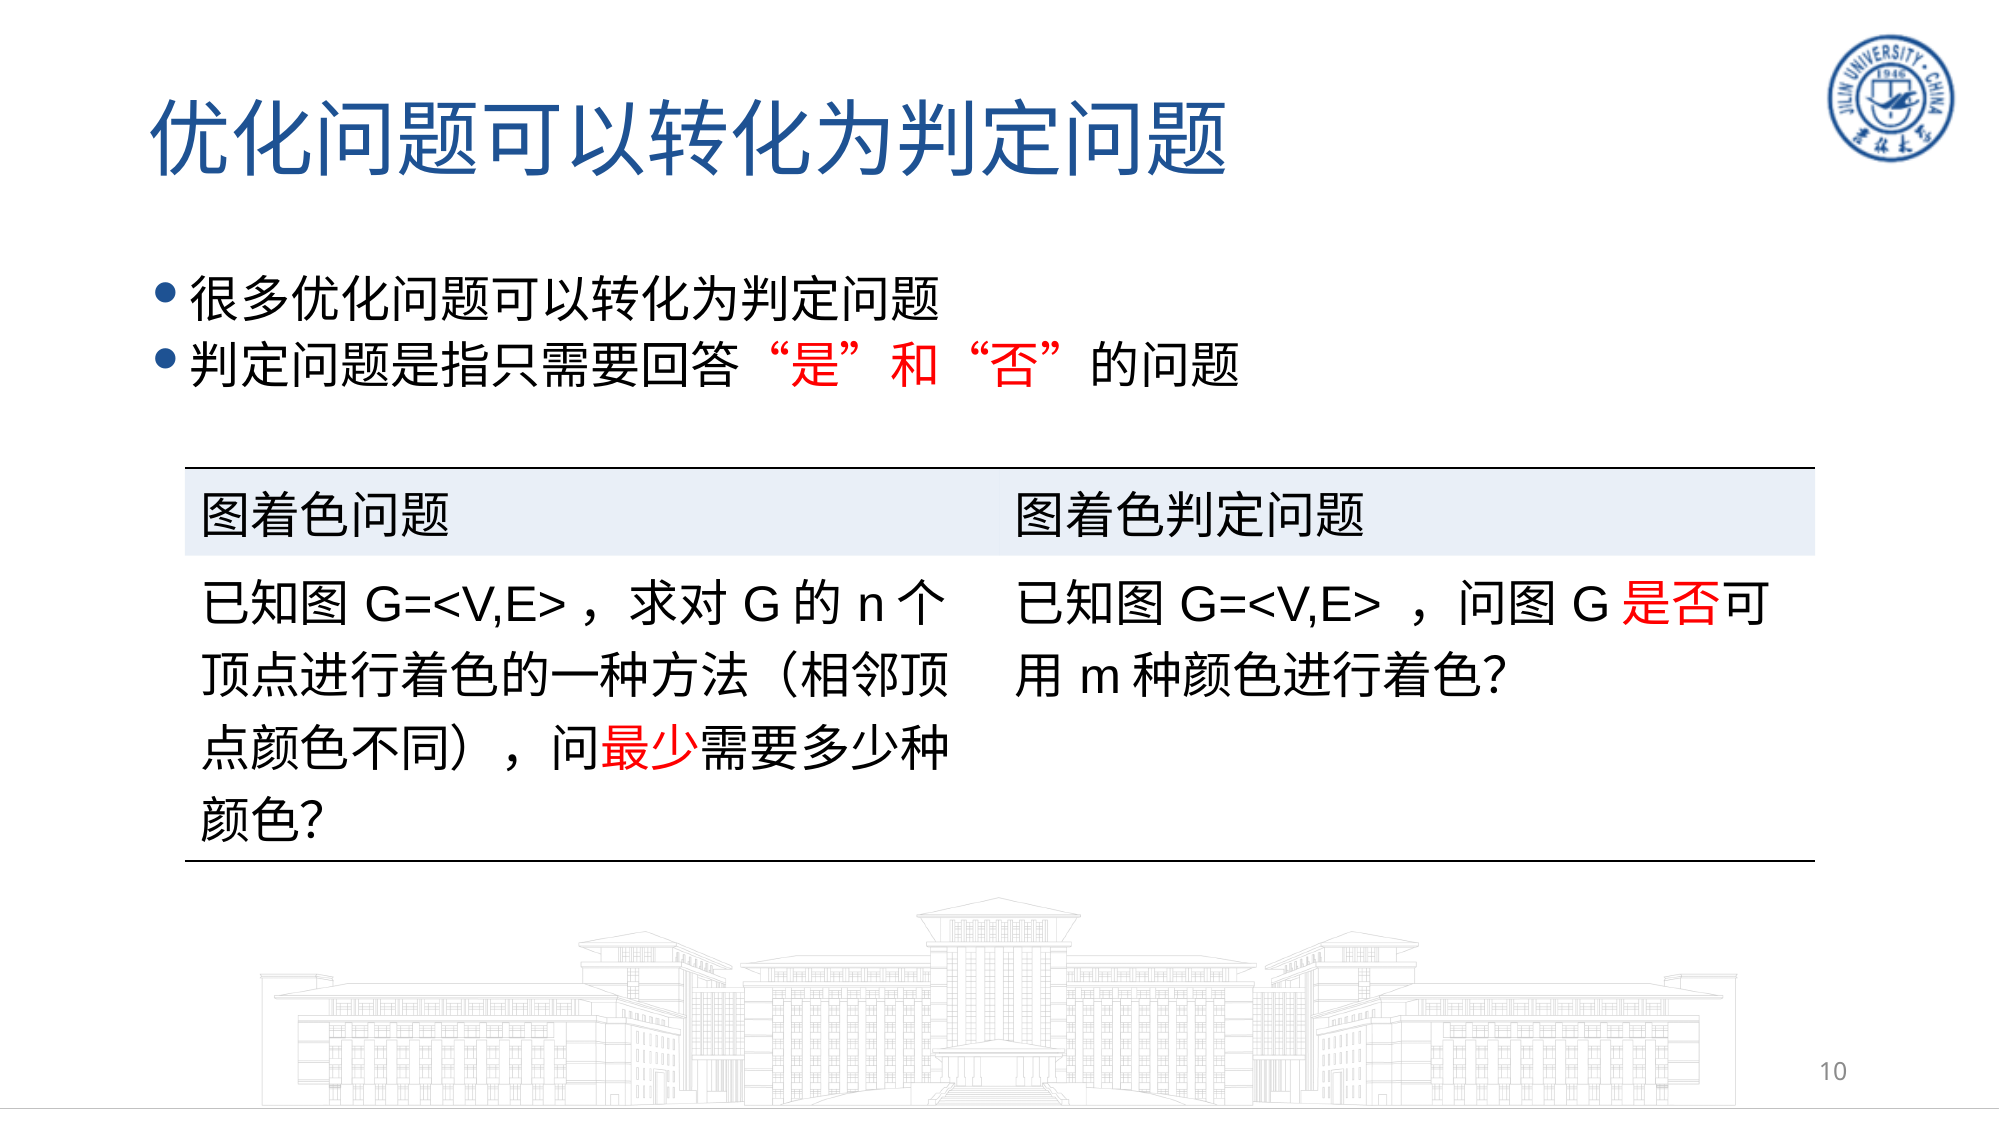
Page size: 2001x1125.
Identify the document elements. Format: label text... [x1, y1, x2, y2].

table_header 图着色判定问题 [1000, 469, 1815, 556]
table_cell 已知图G=<V,E>，求对G的n个顶点进行着色的一种方法（相邻顶点颜色不同），问最少需要多少种颜色？ [185, 556, 1000, 860]
list 很多优化问题可以转化为判定问题 判定问题是指只需要回答“是”和“否”的问题 [137, 253, 1863, 968]
list NPC的意义 所有的NP问题都可以多项式时间归约到一个NPC问题，这意味着一旦一个NPC问题多项式可解，则所有NP问题都多项式可解 P=NP充要条件是存在NPC问题 L∈P [0, 897, 1999, 1109]
slide_number 10 [1412, 1042, 1863, 1103]
picture [1824, 15, 1965, 173]
table_header 图着色问题 [185, 469, 1000, 556]
title 优化问题可以转化为判定问题 [132, 34, 1858, 252]
table_cell 已知图G=<V,E> ，问图G是否可用m种颜色进行着色？ [1000, 556, 1815, 860]
